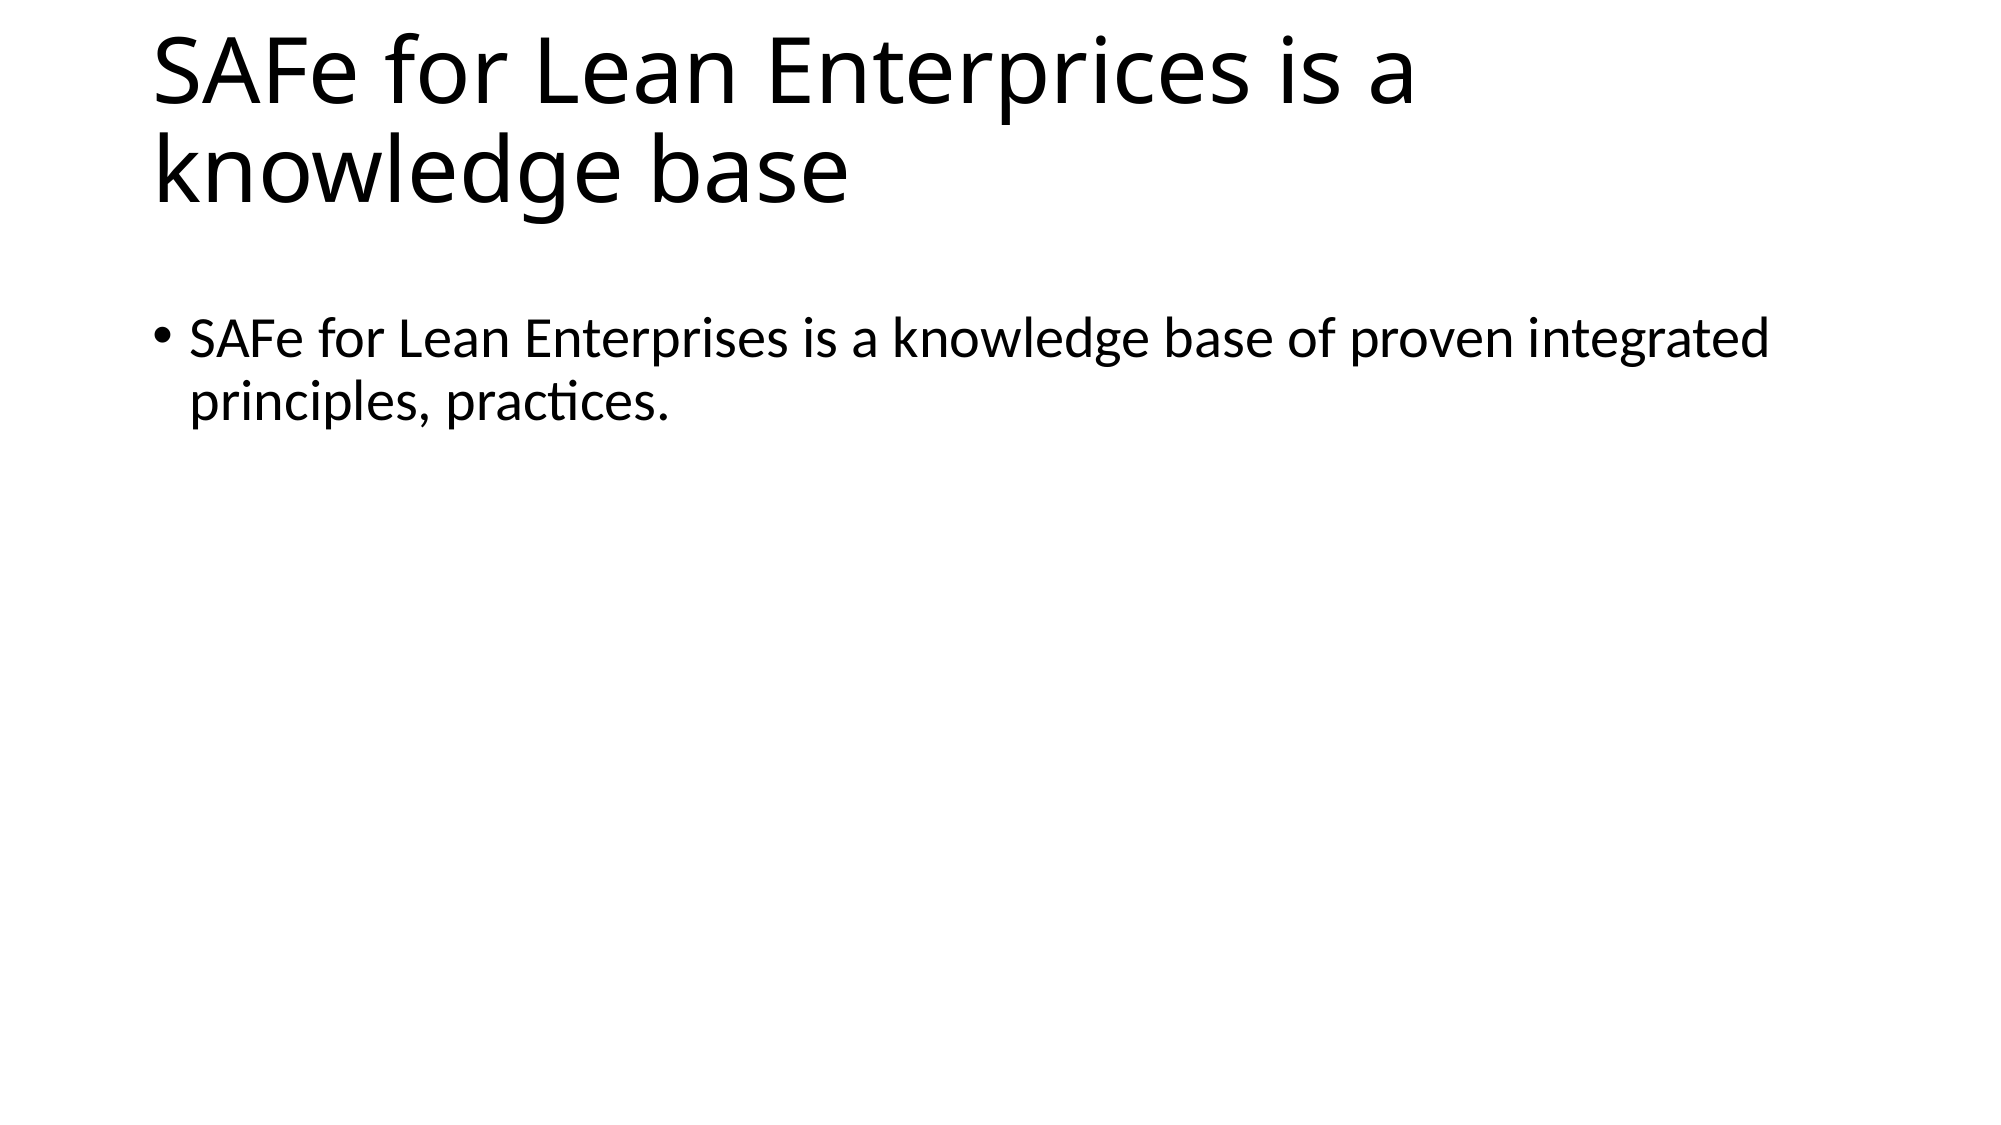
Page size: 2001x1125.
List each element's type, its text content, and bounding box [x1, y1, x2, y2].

title SAFe for Lean Enterprices is a knowledge base [137, 59, 1863, 187]
list SAFe for Lean Enterprises is a knowledge base of proven integrated principles, practices. [137, 299, 1863, 1014]
